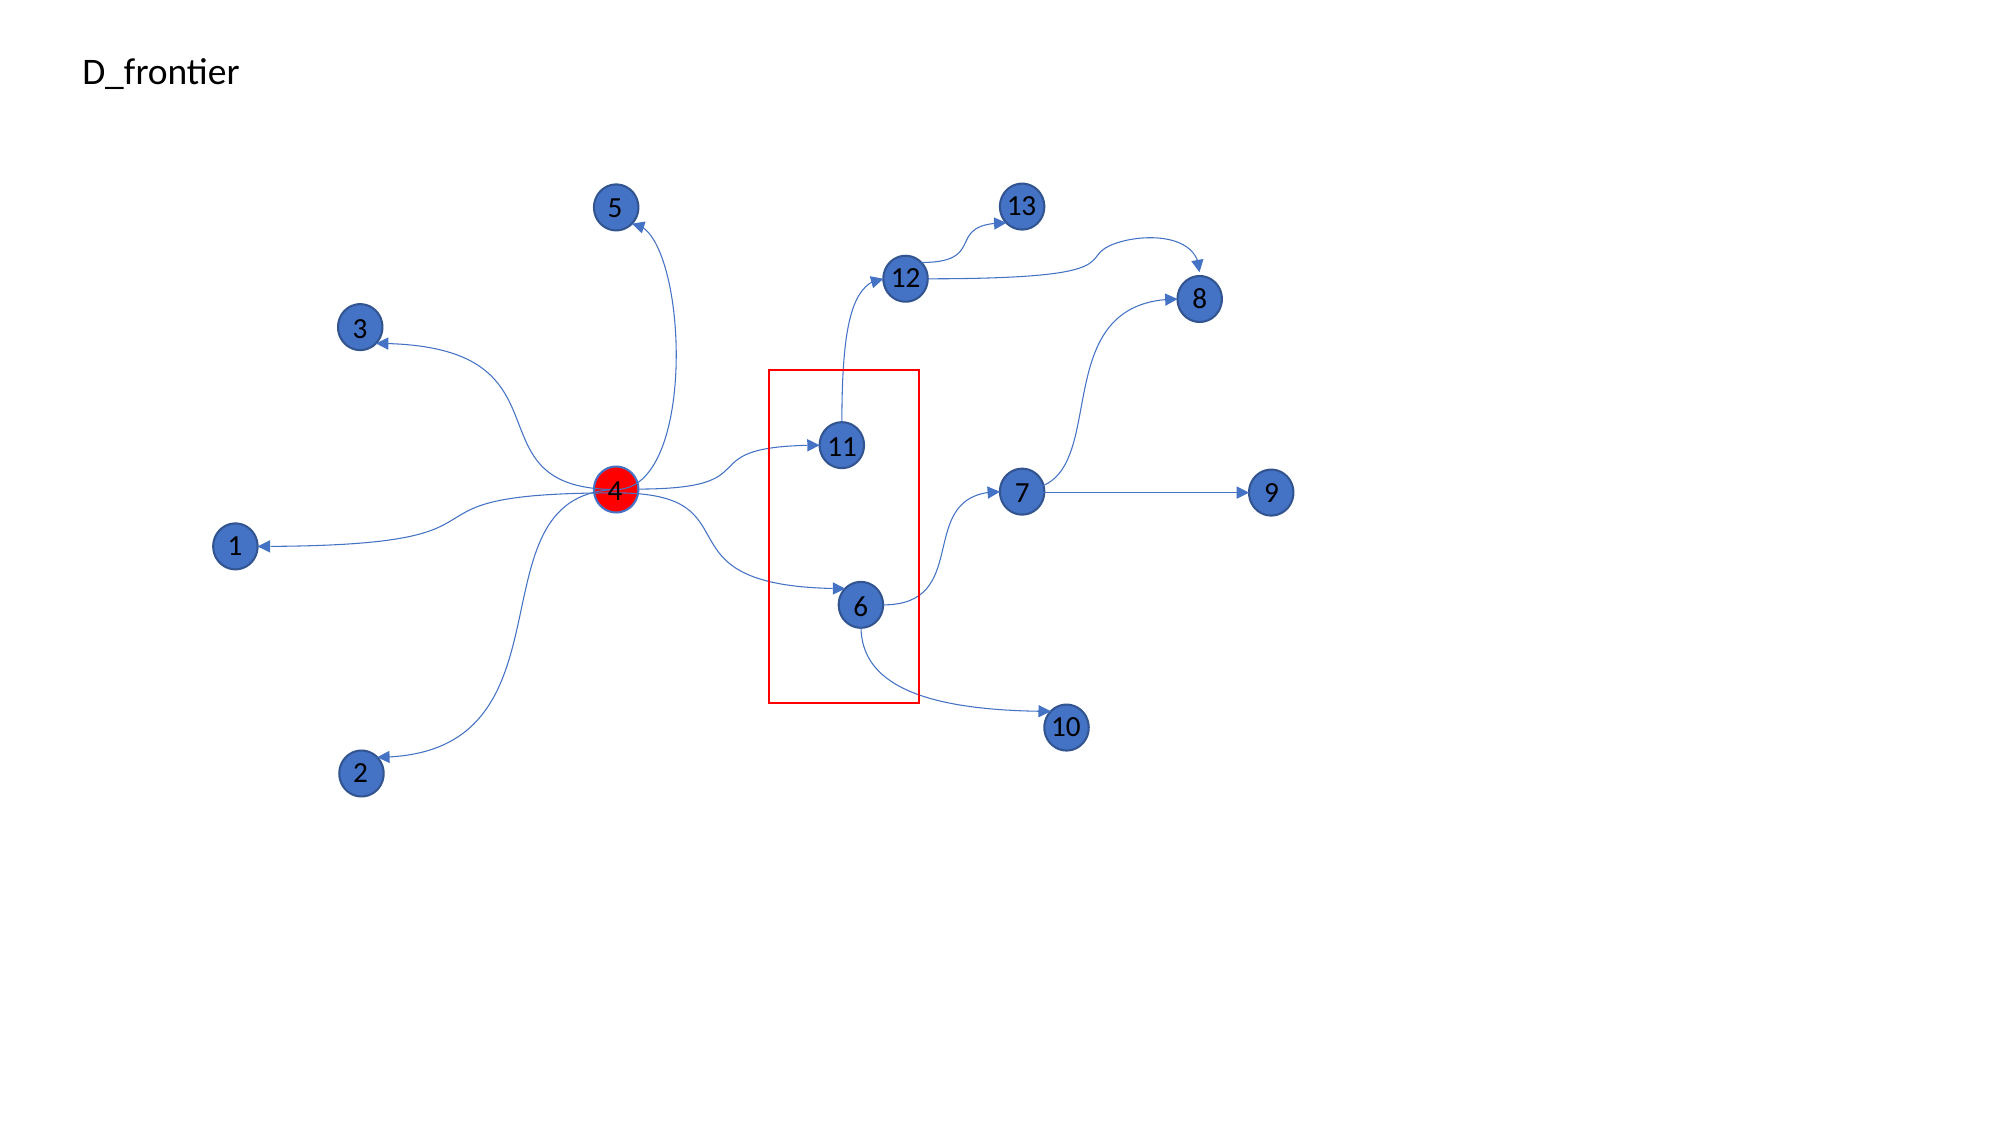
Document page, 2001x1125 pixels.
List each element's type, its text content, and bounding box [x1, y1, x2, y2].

text_box 10 [1036, 700, 1100, 750]
text_box 7 [1000, 465, 1045, 516]
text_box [636, 445, 820, 490]
text_box 3 [338, 301, 383, 352]
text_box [617, 492, 846, 589]
text_box 4 [592, 464, 637, 492]
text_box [943, 200, 984, 272]
text_box [768, 369, 920, 704]
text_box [491, 348, 757, 365]
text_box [914, 574, 998, 765]
text_box 5 [592, 181, 637, 232]
text_box 13 [992, 178, 1061, 229]
text_box 1 [212, 518, 257, 569]
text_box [364, 502, 633, 745]
text_box 8 [1177, 272, 1222, 322]
text_box 2 [338, 745, 383, 796]
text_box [1004, 316, 1196, 472]
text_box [790, 329, 935, 372]
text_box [883, 491, 1000, 605]
text_box D_frontier [67, 39, 258, 100]
text_box 9 [1249, 465, 1294, 516]
text_box 12 [876, 251, 945, 301]
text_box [943, 279, 984, 286]
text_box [375, 343, 617, 490]
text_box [257, 492, 617, 547]
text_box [927, 272, 1200, 279]
